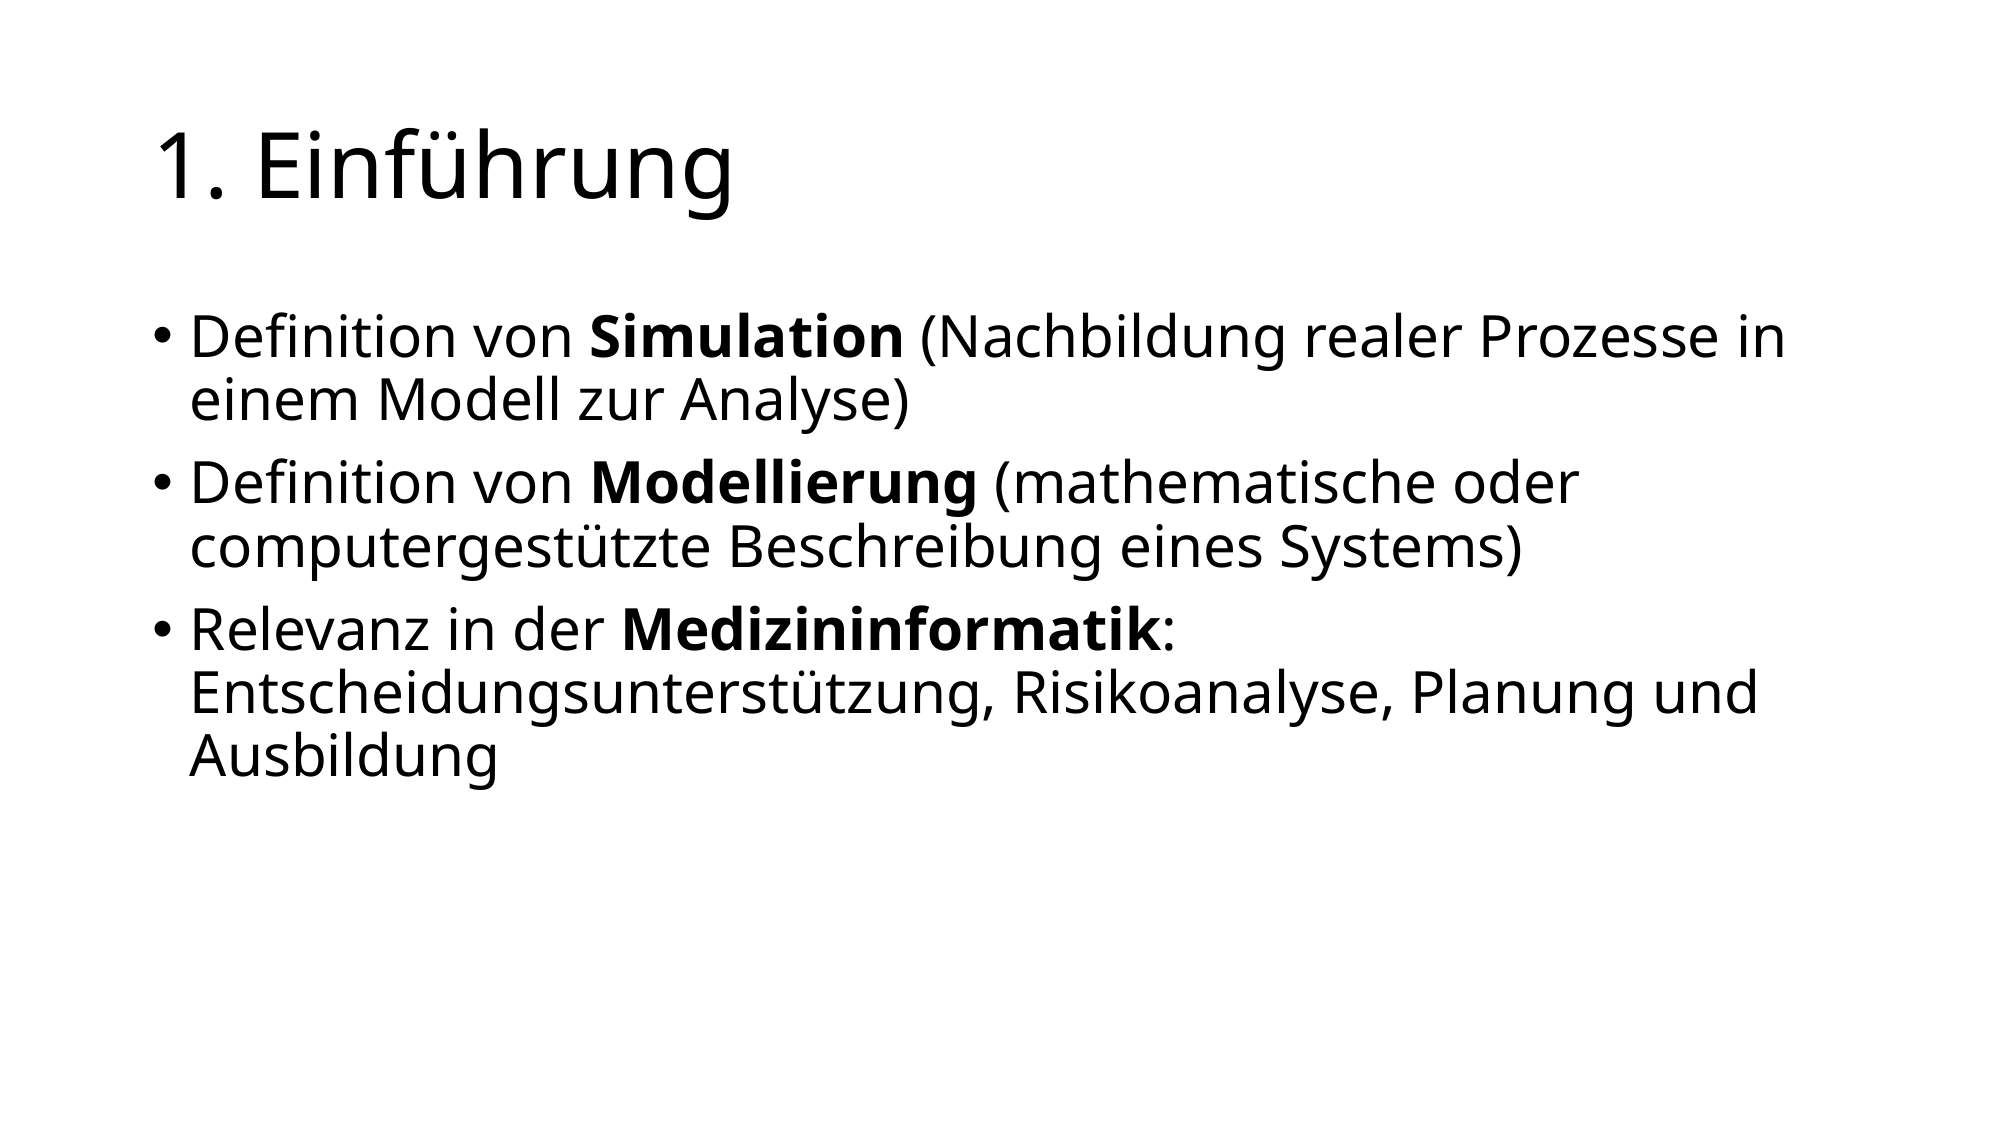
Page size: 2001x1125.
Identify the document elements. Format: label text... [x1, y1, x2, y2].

list Definition von Simulation (Nachbildung realer Prozesse in einem Modell zur Analyse) Definition von Modellierung (mathematische oder computergestützte Beschreibung eines Systems) Relevanz in der Medizininformatik: Entscheidungsunterstützung, Risikoanalyse, Planung und Ausbildung [137, 299, 1863, 1014]
title 1. Einführung [137, 59, 1863, 278]
